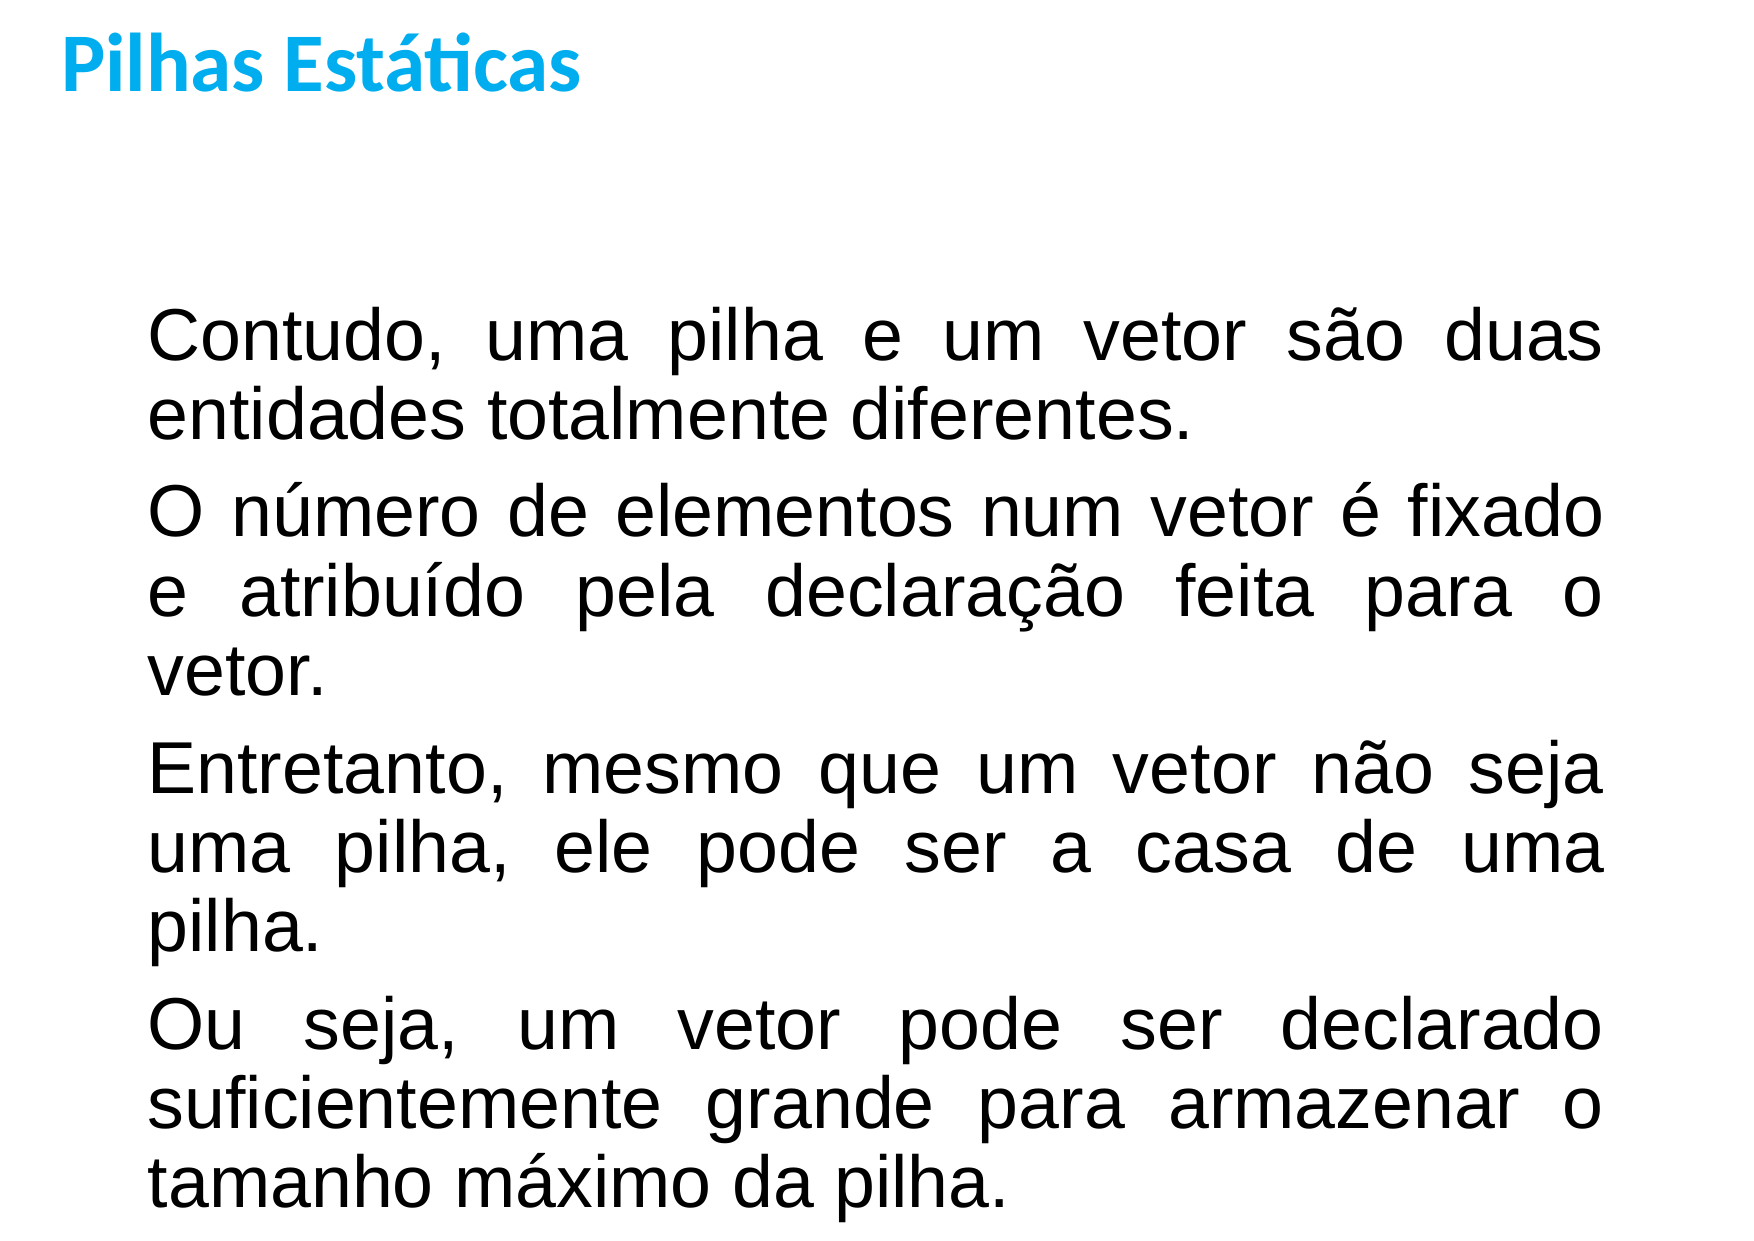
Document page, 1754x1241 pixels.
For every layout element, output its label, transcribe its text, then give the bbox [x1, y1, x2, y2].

text_box Contudo, uma pilha e um vetor são duas entidades totalmente diferentes. O número de elementos num vetor é fixado e atribuído pela declaração feita para o vetor. Entretanto, mesmo que um vetor não seja uma pilha, ele pode ser a casa de uma pilha. Ou seja, um vetor pode ser declarado suficientemente grande para armazenar o tamanho máximo da pilha. [132, 289, 1621, 1108]
text_box Pilhas Estáticas [46, 0, 1535, 118]
